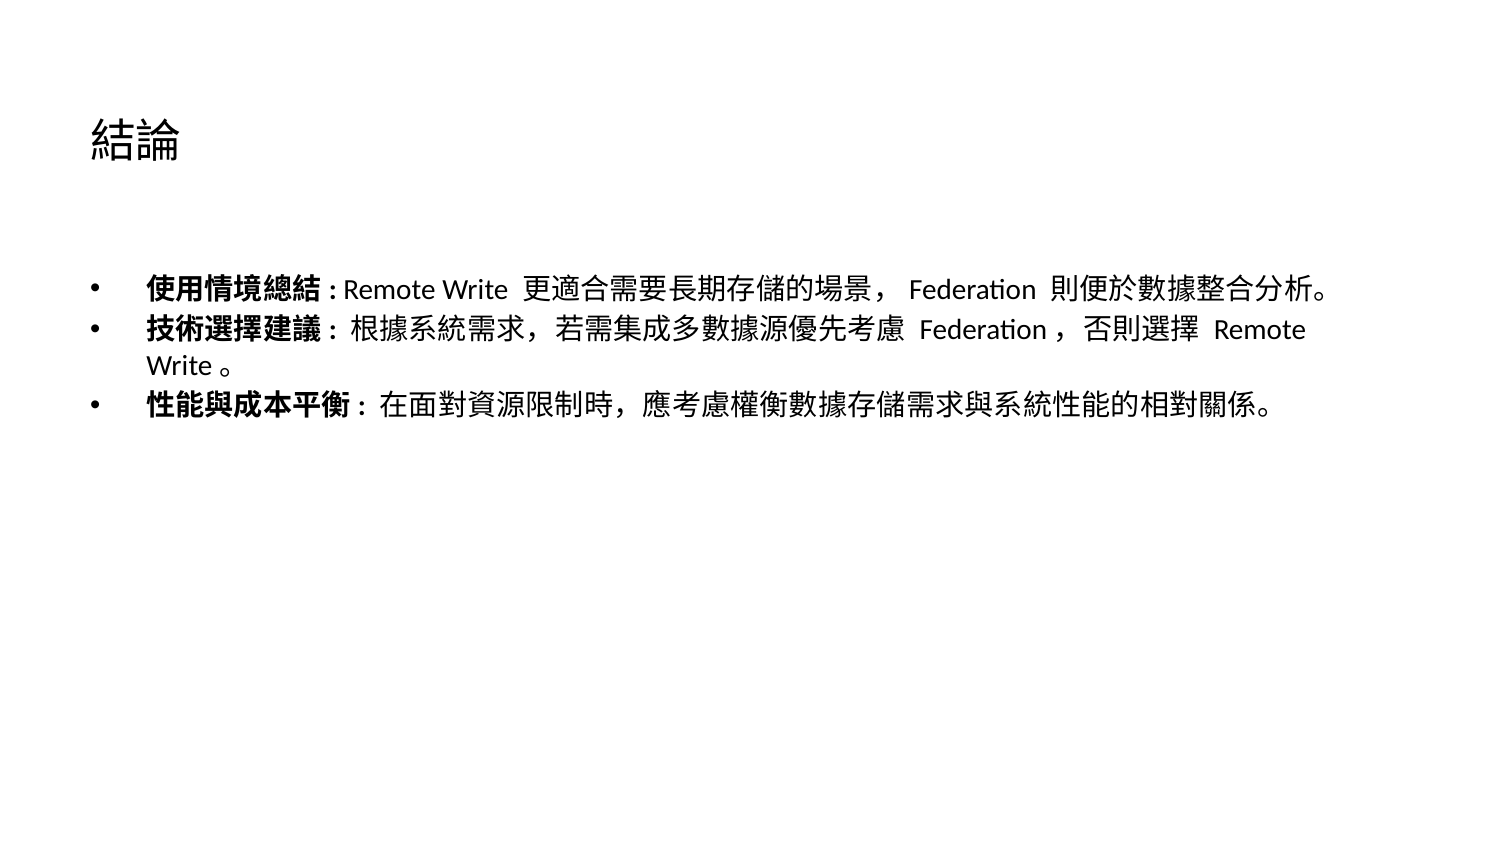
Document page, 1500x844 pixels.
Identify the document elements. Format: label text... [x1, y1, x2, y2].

list 使用情境總結: Remote Write 更適合需要長期存儲的場景，Federation 則便於數據整合分析。 技術選擇建議: 根據系統需求，若需集成多數據源優先考慮 Federation，否則選擇 Remote Write。 性能與成本平衡: 在面對資源限制時，應考慮權衡數據存儲需求與系統性能的相對關係。 [75, 262, 1425, 844]
title 結論 [75, 45, 1425, 233]
